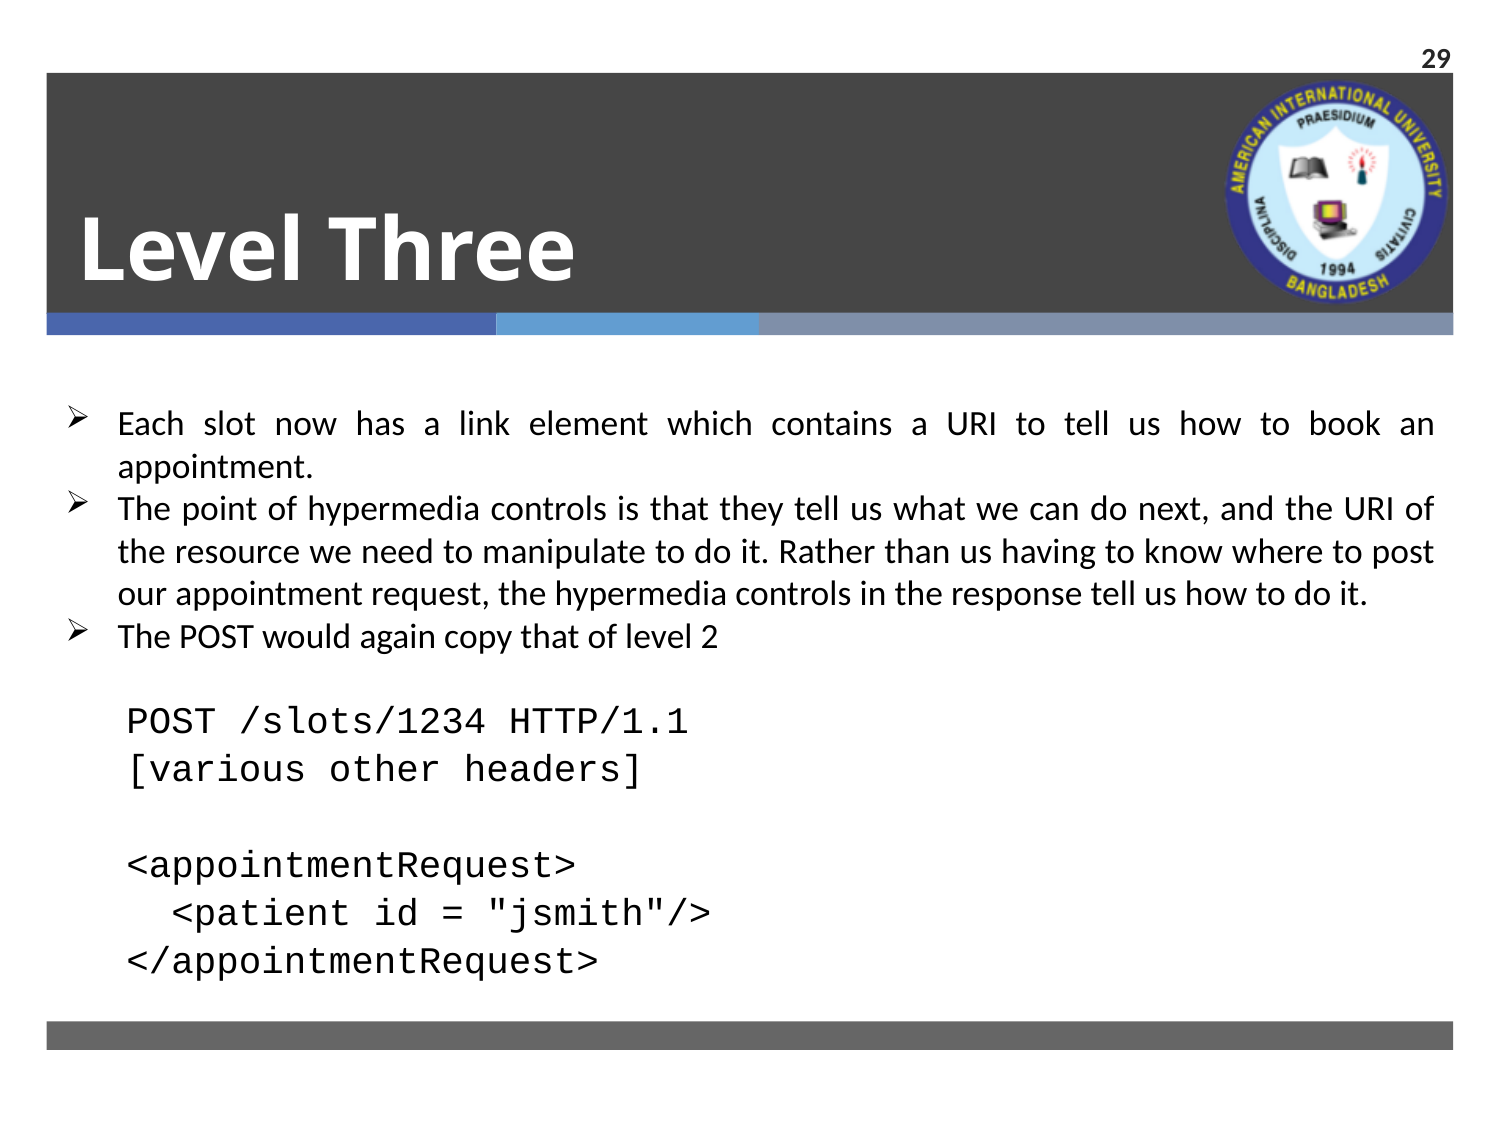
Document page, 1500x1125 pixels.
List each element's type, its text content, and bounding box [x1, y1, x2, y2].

title Level Three [62, 127, 1210, 306]
text_box Each slot now has a link element which contains a URI to tell us how to book an appointment. The point of hypermedia controls is that they tell us what we can do next, and the URI of the resource we need to manipulate to do it. Rather than us having to know where to post our appointment request, the hypermedia controls in the response tell us how to do it. The POST would again copy that of level 2 [50, 327, 1452, 686]
text_box POST /slots/1234 HTTP/1.1 [various other headers] <appointmentRequest> <patient id = "jsmith"/> </appointmentRequest> [111, 685, 862, 989]
slide_number 29 [1362, 27, 1466, 87]
picture [1220, 75, 1454, 310]
